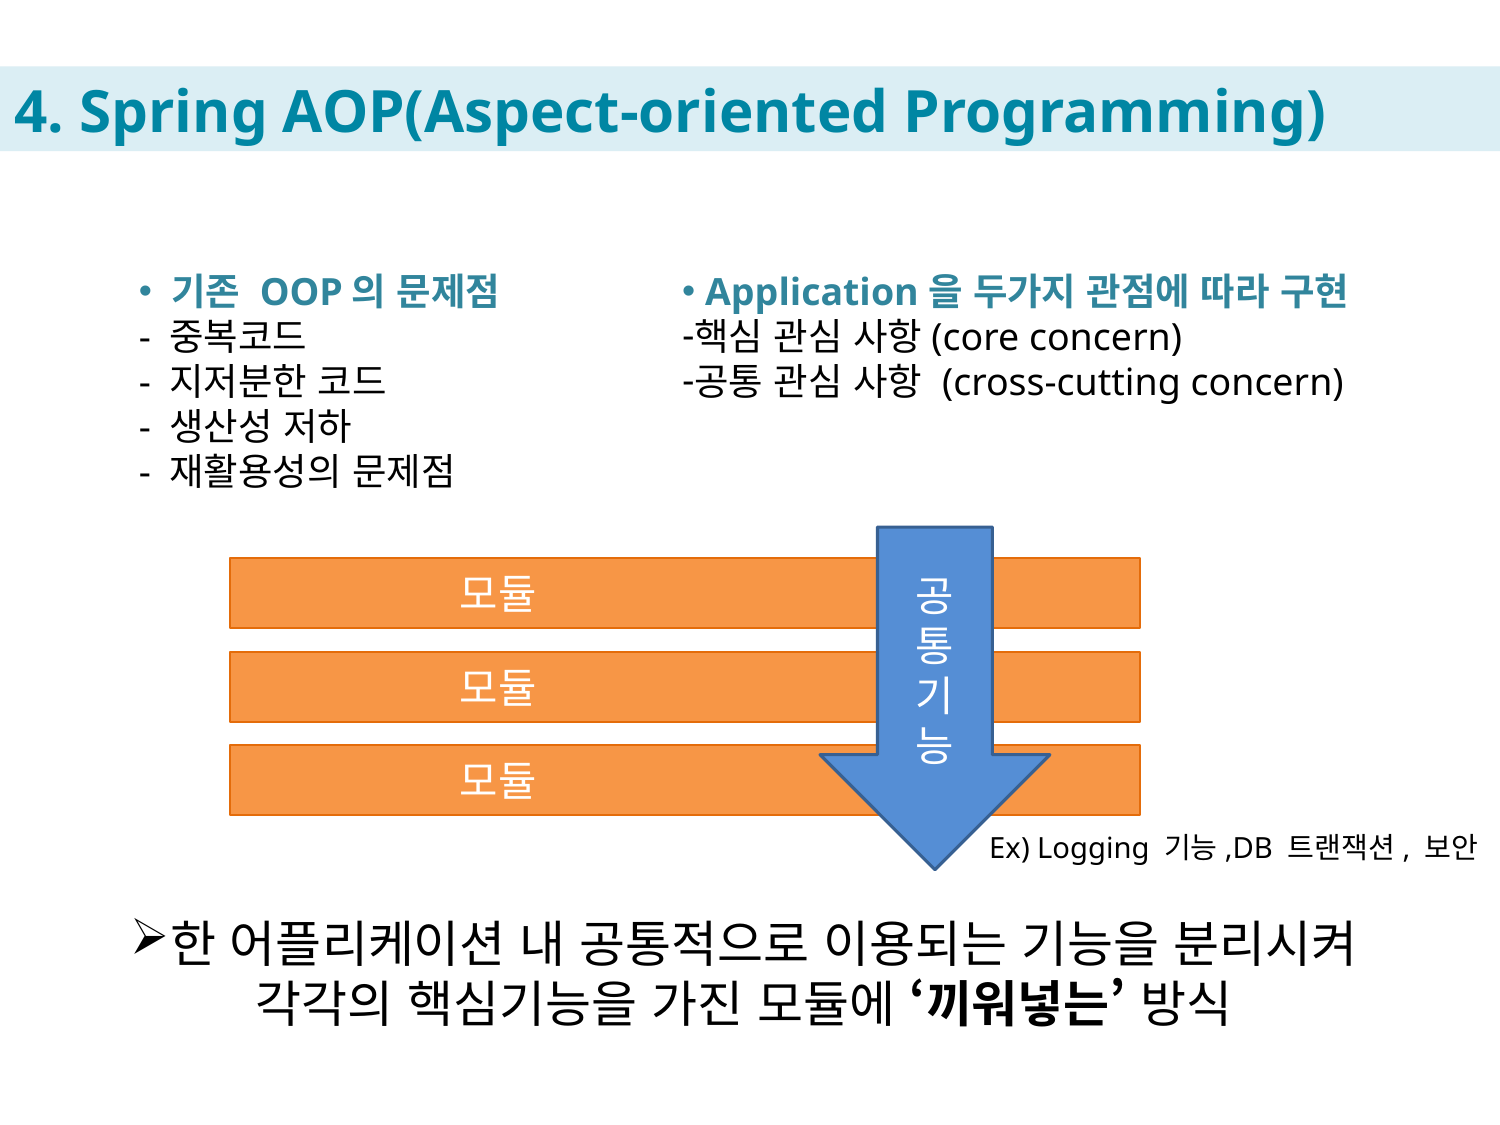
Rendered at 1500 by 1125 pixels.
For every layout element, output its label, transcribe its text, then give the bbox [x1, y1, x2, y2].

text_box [229, 526, 1140, 870]
text_box 4. Spring AOP(Aspect-oriented Programming) [0, 66, 1500, 152]
text_box Application을 두가지 관점에 따라 구현 핵심 관심 사항(core concern) 공통 관심 사항 (cross-cutting concern) [667, 261, 1436, 411]
text_box Ex) Logging 기능,DB 트랜잭션, 보안 [1145, 822, 1500, 872]
text_box 기존 OOP의 문제점 - 중복코드 - 지저분한 코드 - 생산성 저하 - 재활용성의 문제점 [123, 261, 632, 501]
text_box 한 어플리케이션 내 공통적으로 이용되는 기능을 분리시켜 각각의 핵심기능을 가진 모듈에 ‘끼워넣는’ 방식 [53, 905, 1436, 1100]
